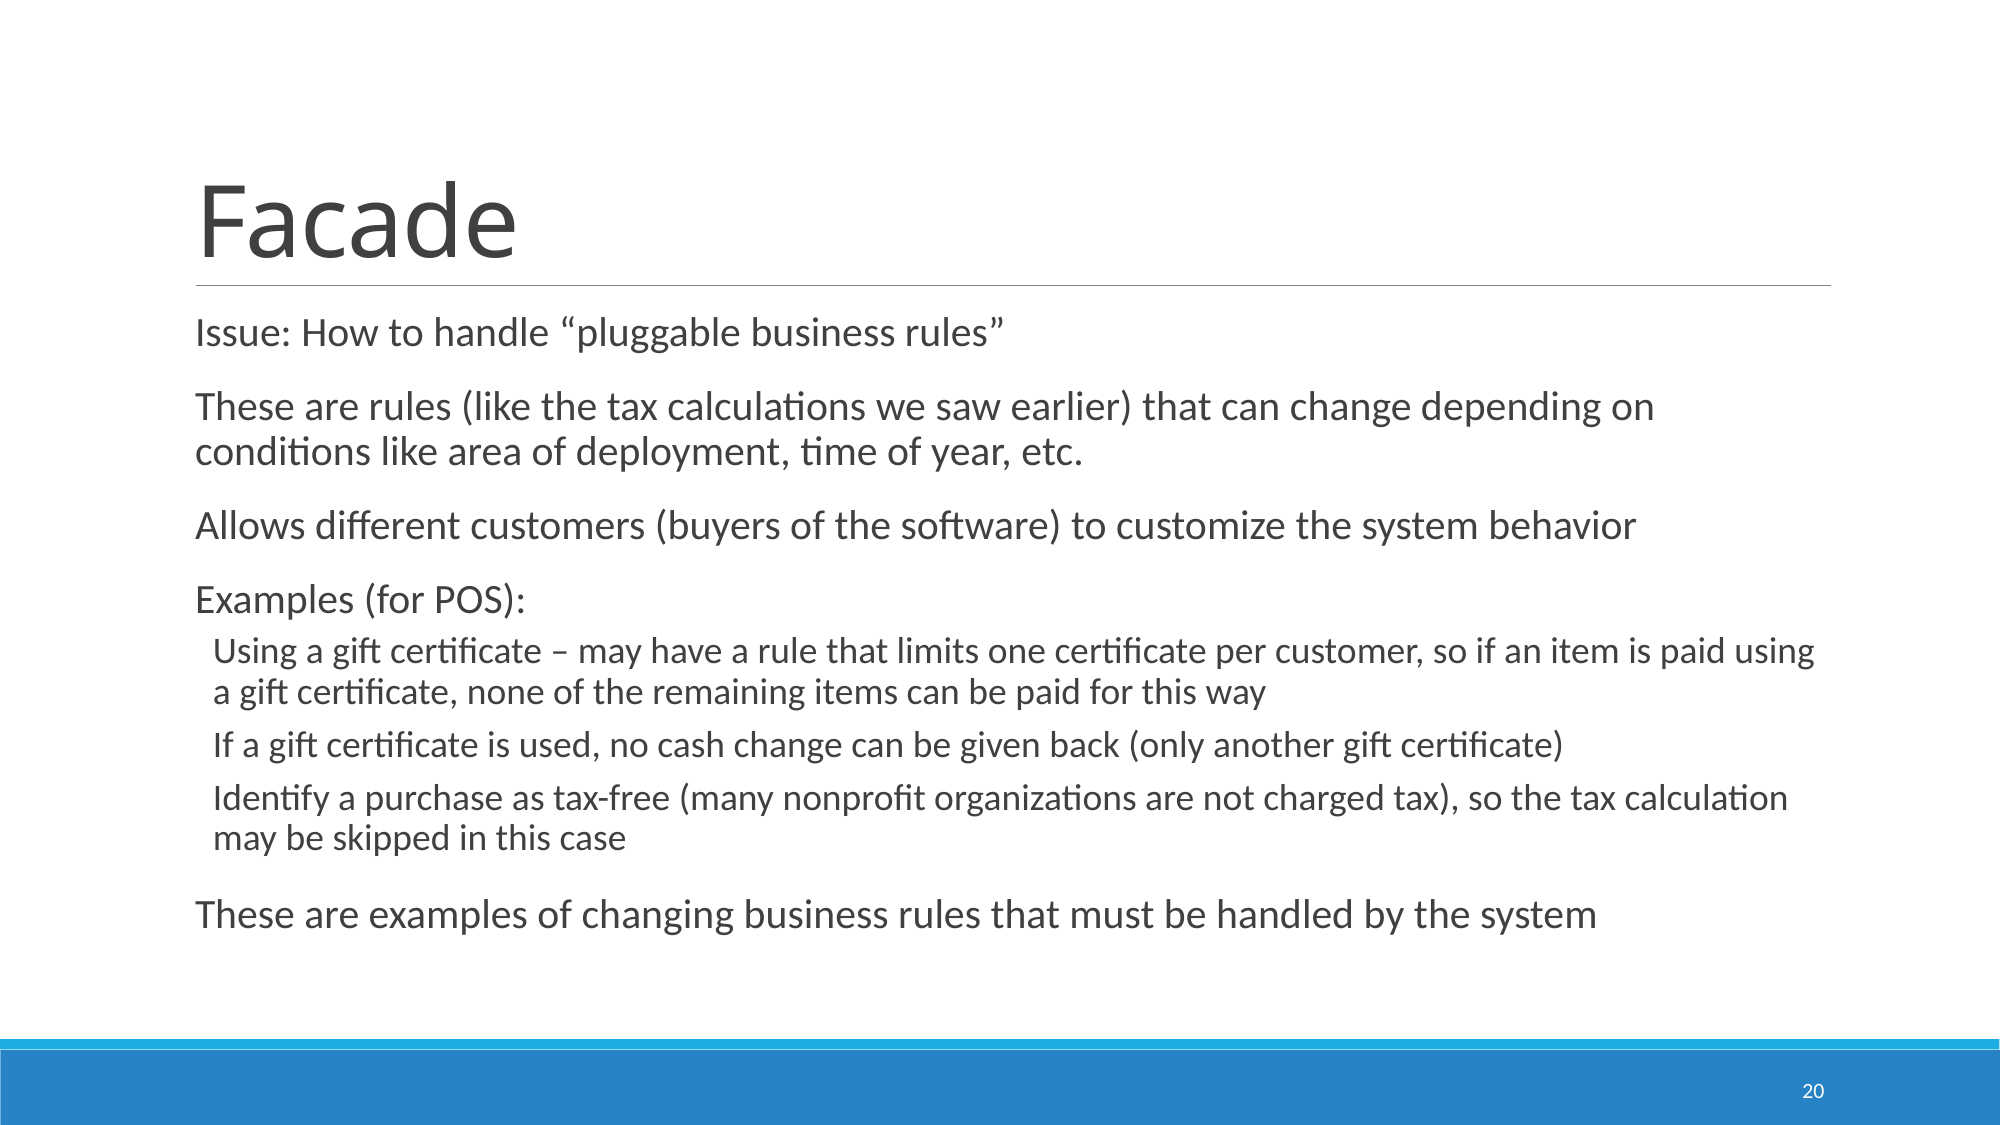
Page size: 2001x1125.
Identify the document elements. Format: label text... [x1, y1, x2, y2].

slide_number 20 [1624, 1059, 1840, 1120]
title Facade [180, 47, 1830, 285]
list Issue: How to handle “pluggable business rules” These are rules (like the tax calculations we saw earlier) that can change depending on conditions like area of deployment, time of year, etc. Allows different customers (buyers of the software) to customize the system behavior Examples (for POS): Using a gift certificate – may have a rule that limits one certificate per customer, so if an item is paid using a gift certificate, none of the remaining items can be paid for this way If a gift certificate is used, no cash change can be given back (only another gift certificate) Identify a purchase as tax-free (many nonprofit organizations are not charged tax), so the tax calculation may be skipped in this case These are examples of changing business rules that must be handled by the system [180, 302, 1830, 963]
